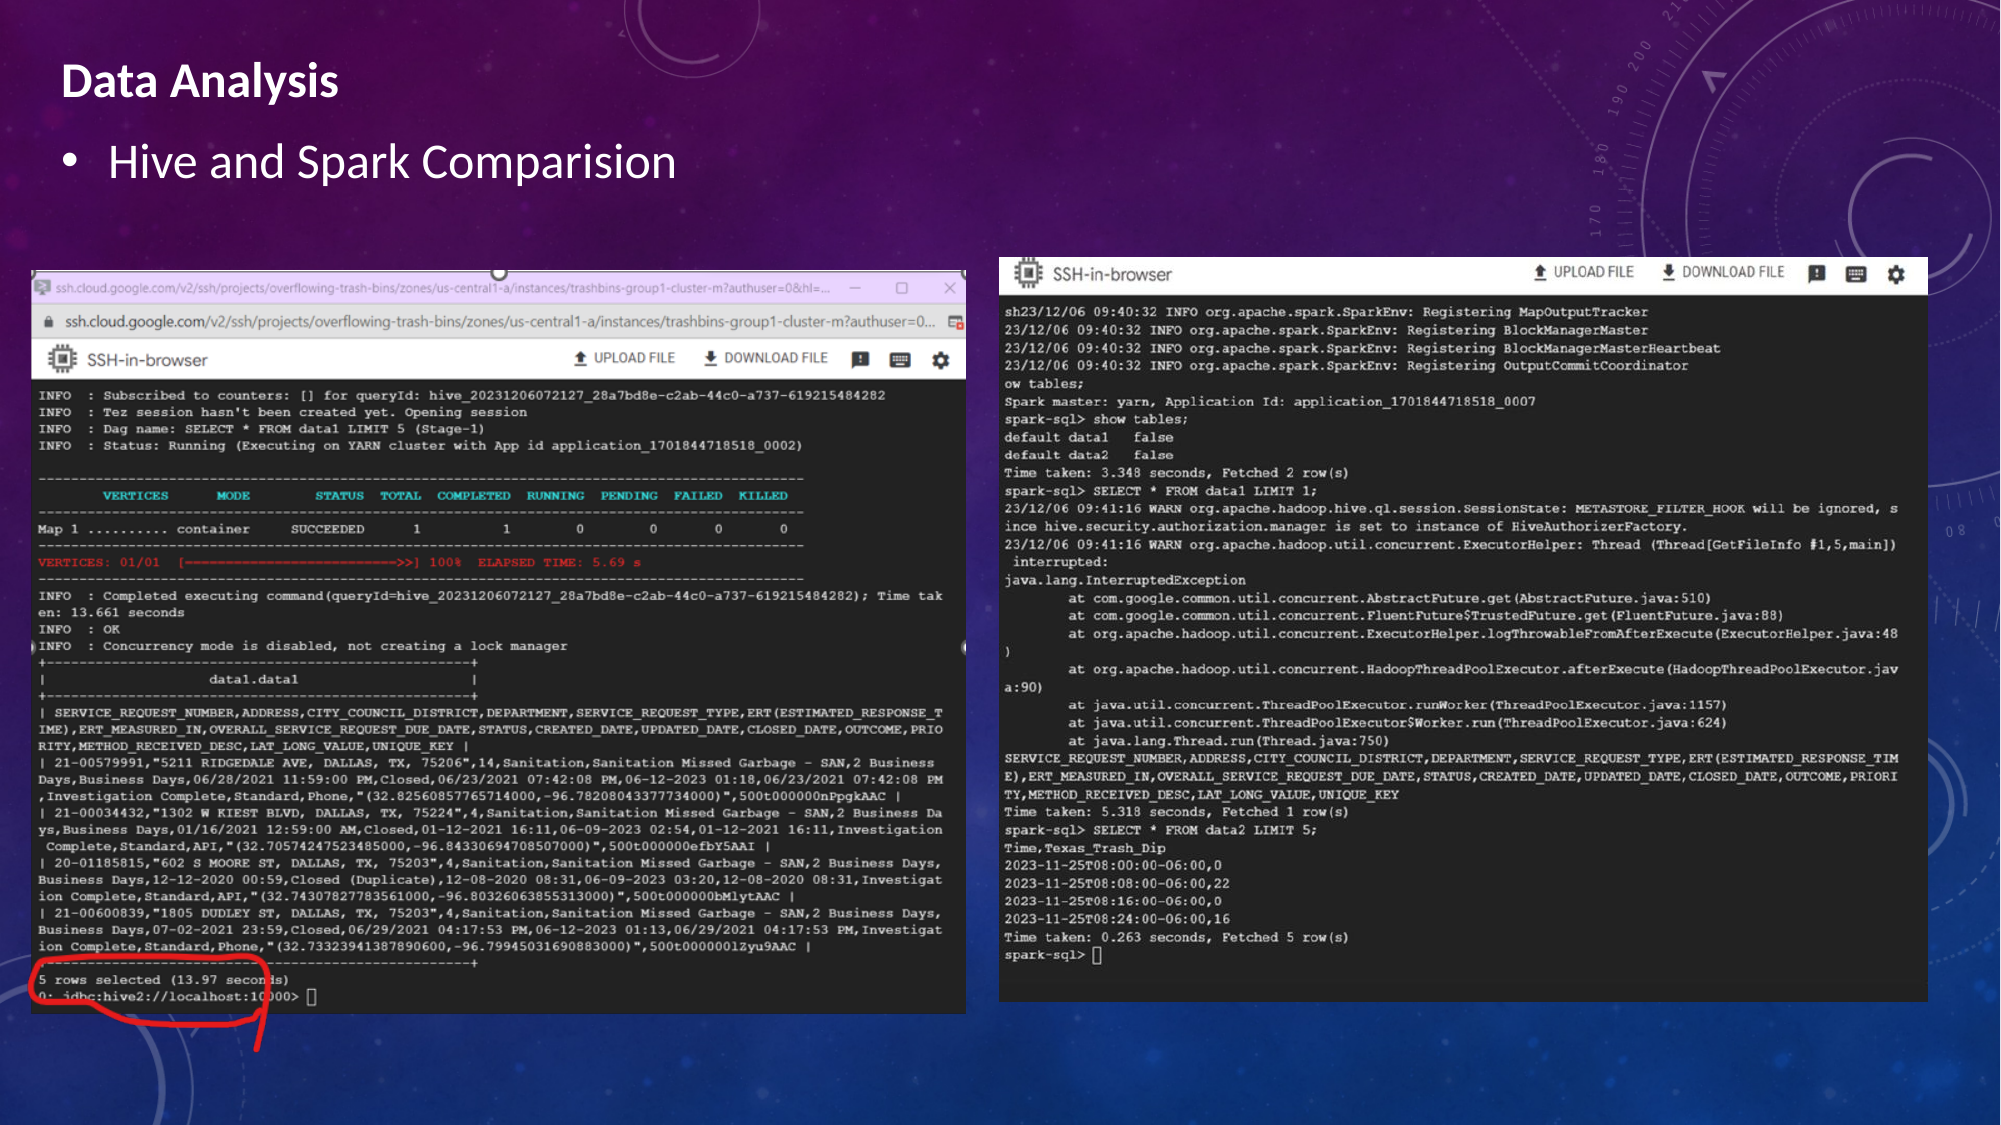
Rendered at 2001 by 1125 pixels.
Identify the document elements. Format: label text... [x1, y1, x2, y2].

picture [0, 0, 2001, 1125]
list Data Analysis Hive and Spark Comparision [46, 19, 1814, 364]
